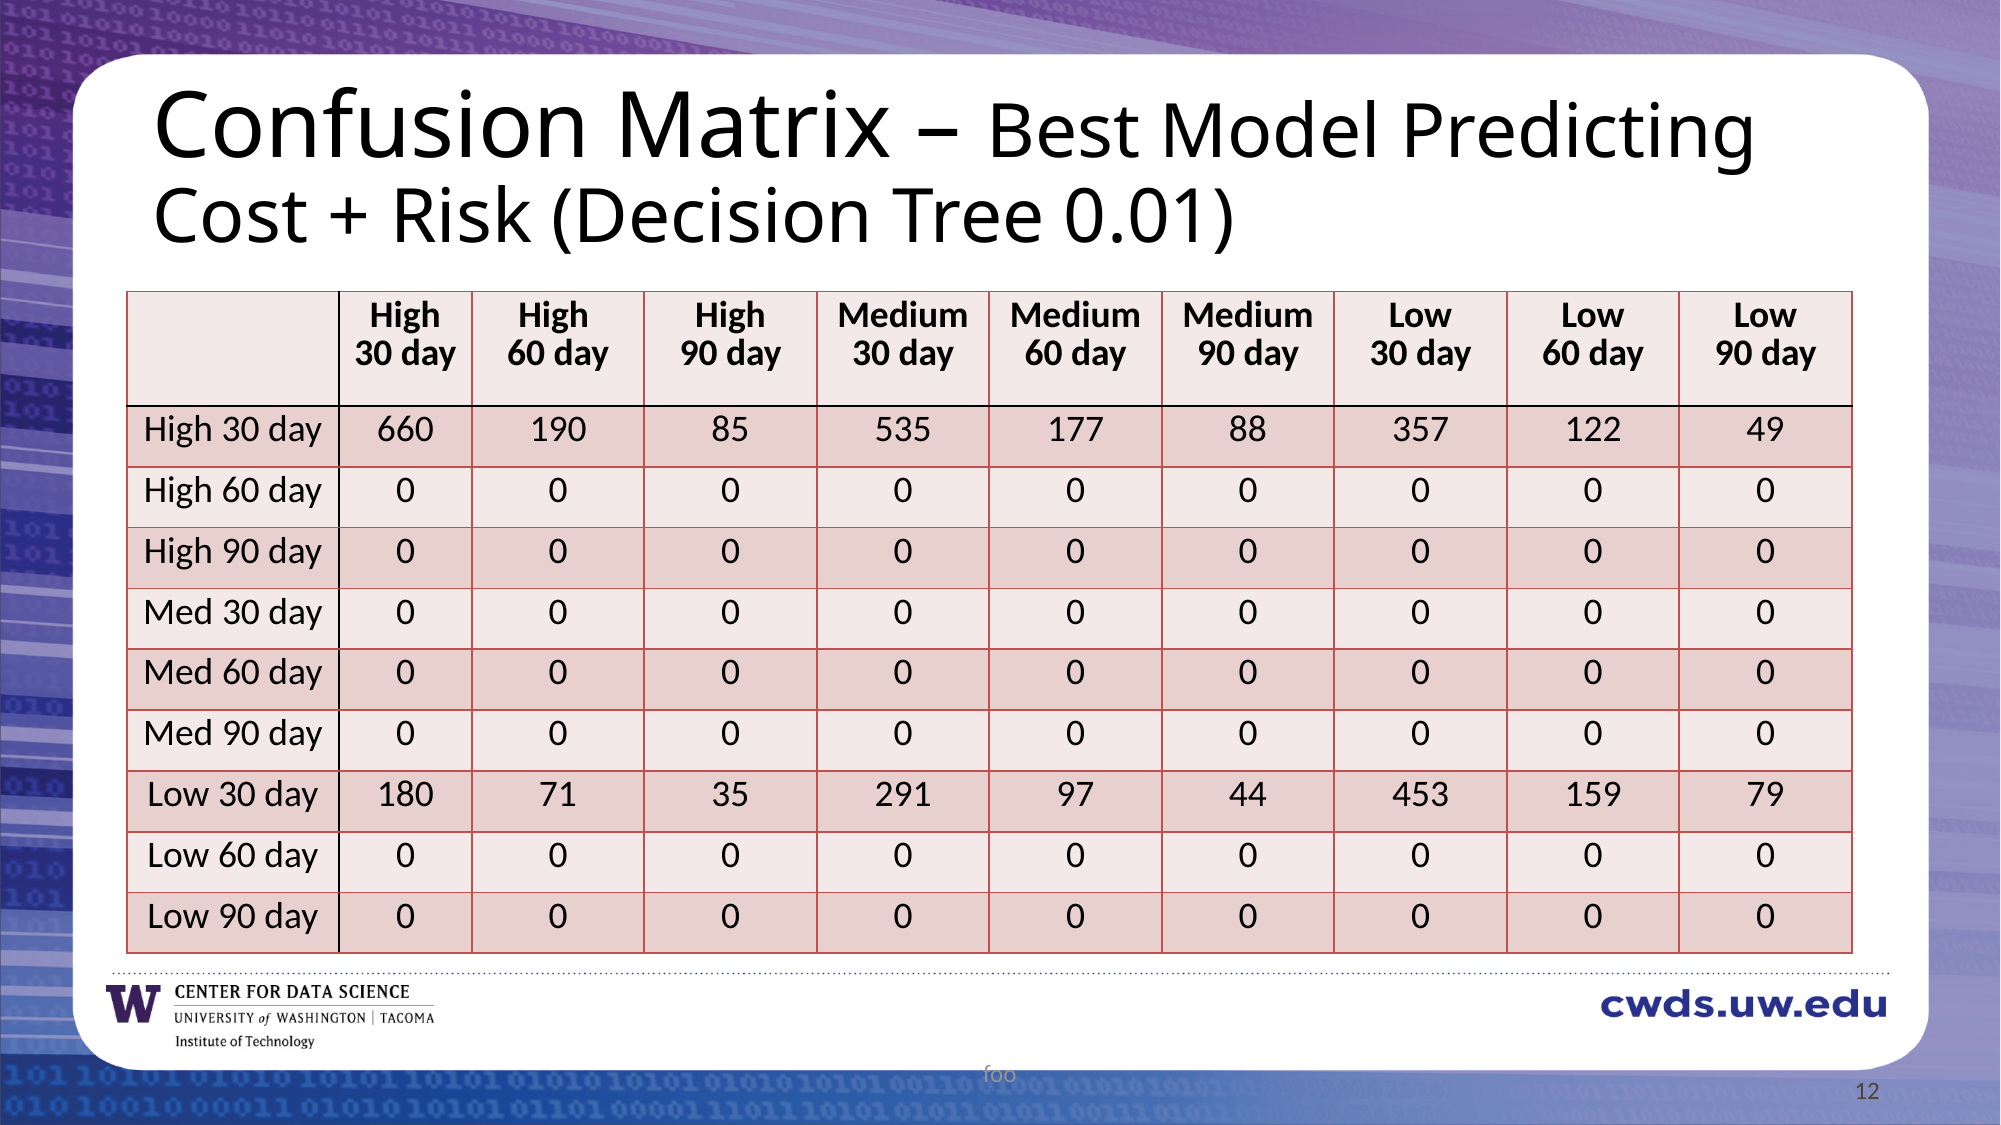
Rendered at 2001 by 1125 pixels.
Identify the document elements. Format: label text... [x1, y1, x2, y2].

table_cell 0 [340, 650, 471, 709]
table_cell 0 [473, 711, 643, 770]
table_cell 660 [340, 407, 471, 466]
table_cell 0 [645, 711, 816, 770]
table_cell 0 [818, 528, 988, 588]
table_cell 0 [473, 468, 643, 527]
table_cell 0 [645, 650, 816, 709]
table_cell 0 [1508, 650, 1678, 709]
table_cell 0 [990, 589, 1161, 648]
table_cell 0 [990, 893, 1161, 952]
table_cell 291 [818, 772, 988, 831]
table_cell Low 30 day [128, 772, 338, 831]
table_cell 0 [473, 893, 643, 952]
table_cell 0 [1335, 711, 1506, 770]
table_cell 0 [1680, 650, 1851, 709]
table_cell 0 [818, 711, 988, 770]
table_cell Low 60 day [128, 833, 338, 892]
table_cell 159 [1508, 772, 1678, 831]
table_cell 0 [1680, 589, 1851, 648]
table_cell 0 [340, 589, 471, 648]
picture [0, 0, 2001, 1125]
table_cell 0 [1335, 528, 1506, 588]
table_cell Med 90 day [128, 711, 338, 770]
table_cell 0 [473, 528, 643, 588]
table_cell 0 [1163, 711, 1333, 770]
table_header Medium 90 day [1163, 292, 1333, 405]
table_cell 0 [340, 833, 471, 892]
table_cell 0 [1508, 711, 1678, 770]
table_header High 60 day [473, 292, 643, 405]
table_cell 357 [1335, 407, 1506, 466]
table_cell 535 [818, 407, 988, 466]
table_cell 0 [1680, 711, 1851, 770]
table_cell 0 [340, 893, 471, 952]
table_cell 0 [1508, 589, 1678, 648]
table_cell 0 [473, 650, 643, 709]
table_cell 44 [1163, 772, 1333, 831]
table_cell 0 [645, 528, 816, 588]
table_cell 0 [990, 833, 1161, 892]
table_header Low 30 day [1335, 292, 1506, 405]
table_cell 0 [1508, 528, 1678, 588]
table_header Medium 30 day [818, 292, 988, 405]
table_cell 122 [1508, 407, 1678, 466]
table_cell 0 [1680, 468, 1851, 527]
table_cell 0 [1163, 528, 1333, 588]
table_cell 177 [990, 407, 1161, 466]
table_cell High 60 day [128, 468, 338, 527]
table_cell 0 [1163, 468, 1333, 527]
table_cell 0 [818, 468, 988, 527]
table_cell 0 [473, 589, 643, 648]
table_cell 0 [1680, 833, 1851, 892]
table_cell 0 [1335, 893, 1506, 952]
table_cell 0 [990, 650, 1161, 709]
table_cell 0 [1335, 833, 1506, 892]
table_cell 0 [340, 528, 471, 588]
table_cell 0 [818, 833, 988, 892]
table_cell 0 [818, 589, 988, 648]
table_cell 71 [473, 772, 643, 831]
table_header [128, 292, 338, 405]
table_cell 85 [645, 407, 816, 466]
table_cell 0 [645, 589, 816, 648]
table_cell 180 [340, 772, 471, 831]
table_cell 0 [1335, 589, 1506, 648]
title Confusion Matrix – Best Model Predicting Cost + Risk (Decision Tree 0.01) [137, 59, 1863, 278]
slide_number 12 [1445, 1059, 1895, 1120]
table_cell 0 [818, 893, 988, 952]
table_cell 0 [645, 468, 816, 527]
table_cell 0 [1163, 893, 1333, 952]
table_header High 90 day [645, 292, 816, 405]
table_header Low 90 day [1680, 292, 1851, 405]
table_cell Low 90 day [128, 893, 338, 952]
table_cell 0 [1508, 893, 1678, 952]
table_cell 0 [1335, 468, 1506, 527]
table_cell 0 [1508, 468, 1678, 527]
table_cell 0 [1508, 833, 1678, 892]
table_cell Med 60 day [128, 650, 338, 709]
table_cell 0 [645, 893, 816, 952]
table_cell 0 [340, 468, 471, 527]
table_cell 0 [1680, 528, 1851, 588]
table_cell 79 [1680, 772, 1851, 831]
table_cell 0 [990, 468, 1161, 527]
table_cell 0 [990, 711, 1161, 770]
table_cell High 30 day [128, 407, 338, 466]
table_cell 0 [645, 833, 816, 892]
table_header Low 60 day [1508, 292, 1678, 405]
table_cell 0 [1680, 893, 1851, 952]
table_cell 35 [645, 772, 816, 831]
table_cell High 90 day [128, 528, 338, 588]
table_cell 0 [818, 650, 988, 709]
table_cell 0 [990, 528, 1161, 588]
table_cell 0 [1163, 589, 1333, 648]
table_cell 88 [1163, 407, 1333, 466]
table_cell 190 [473, 407, 643, 466]
table_cell 49 [1680, 407, 1851, 466]
table_cell Med 30 day [128, 589, 338, 648]
table_cell 0 [1163, 650, 1333, 709]
table_header Medium 60 day [990, 292, 1161, 405]
table_cell 0 [473, 833, 643, 892]
table_cell 453 [1335, 772, 1506, 831]
table_cell 97 [990, 772, 1161, 831]
table_cell 0 [1335, 650, 1506, 709]
table_cell 0 [340, 711, 471, 770]
table_header High 30 day [340, 292, 471, 405]
table_cell 0 [1163, 833, 1333, 892]
footer foo [662, 1042, 1338, 1103]
